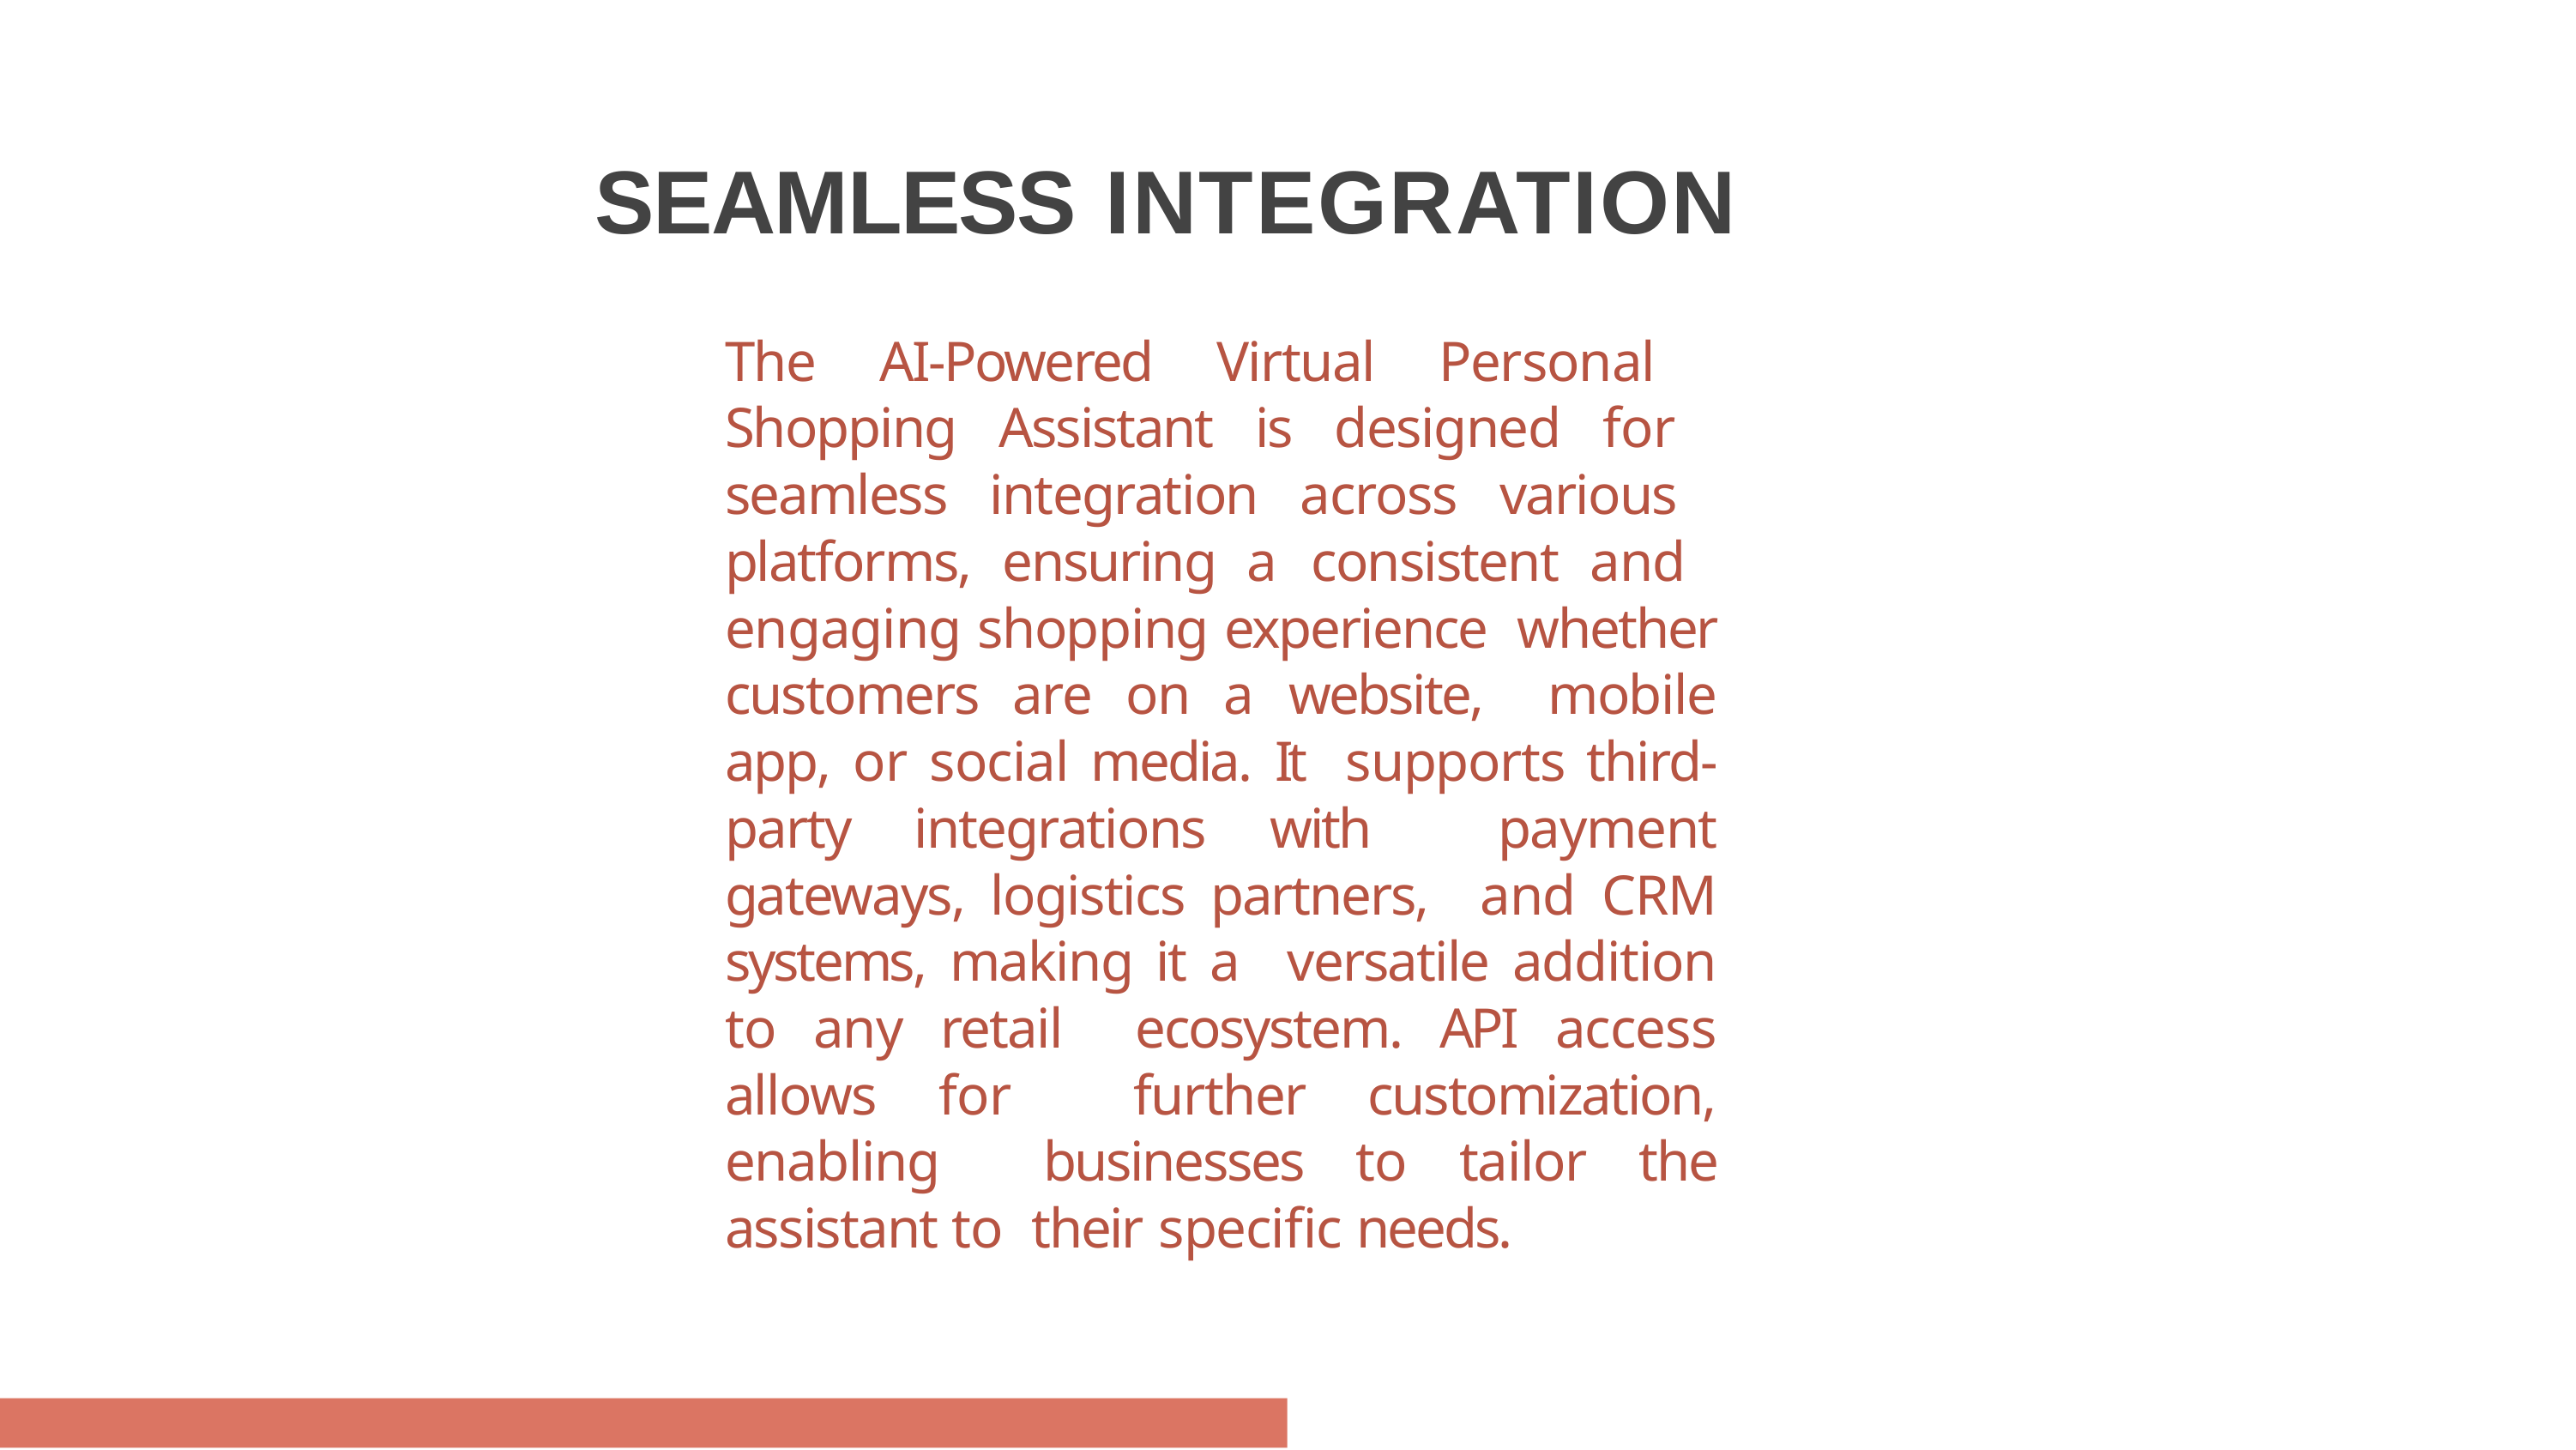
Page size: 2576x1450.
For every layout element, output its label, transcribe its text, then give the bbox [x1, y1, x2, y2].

text_box The AI-Powered Virtual Personal Shopping Assistant is designed for seamless integration across various platforms, ensuring a consistent and engaging shopping experience whether customers are on a website, mobile app, or social media. It supports third-party integrations with payment gateways, logistics partners, and CRM systems, making it a versatile addition to any retail ecosystem. API access allows for further customization, enabling businesses to tailor the assistant to their speciﬁc needs. [722, 387, 1718, 1260]
title SEAMLESS INTEGRATION [593, 142, 1749, 387]
text_box [0, 1398, 1288, 1448]
